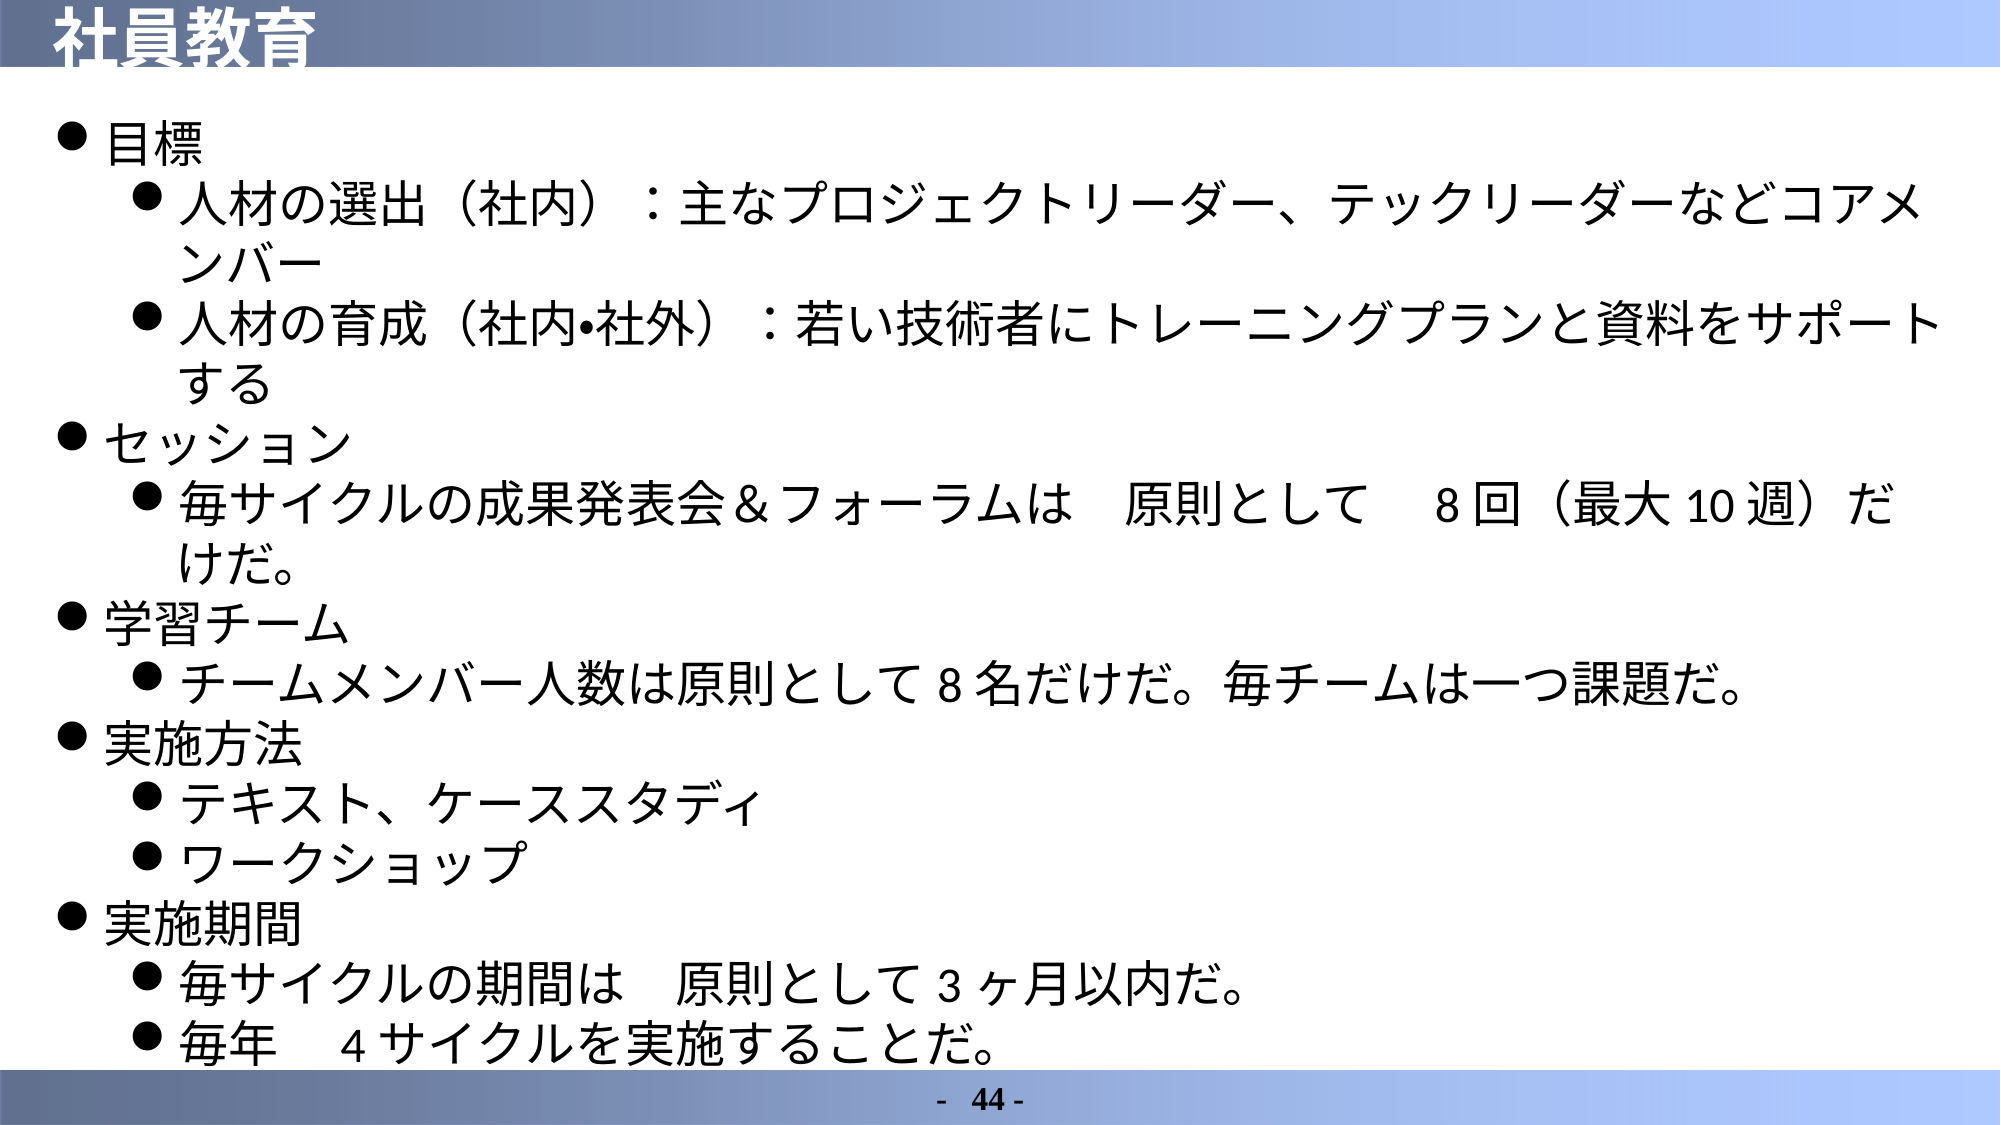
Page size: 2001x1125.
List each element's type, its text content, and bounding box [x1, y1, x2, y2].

title 社員教育 [52, 0, 1946, 78]
list 目標 人材の選出（社内）：主なプロジェクトリーダー、テックリーダーなどコアメンバー 人材の育成（社内・社外）：若い技術者にトレーニングプランと資料をサポートする セッション 毎サイクルの成果発表会＆フォーラムは 原則として 8回（最大10週）だけだ。 学習チーム チームメンバー人数は原則として8名だけだ。毎チームは一つ課題だ。 実施方法 テキスト、ケーススタディ ワークショップ 実施期間 毎サイクルの期間は 原則として3ヶ月以内だ。 毎年 4サイクルを実施することだ。 [53, 112, 1947, 900]
slide_number - 44 - [934, 1078, 1063, 1117]
